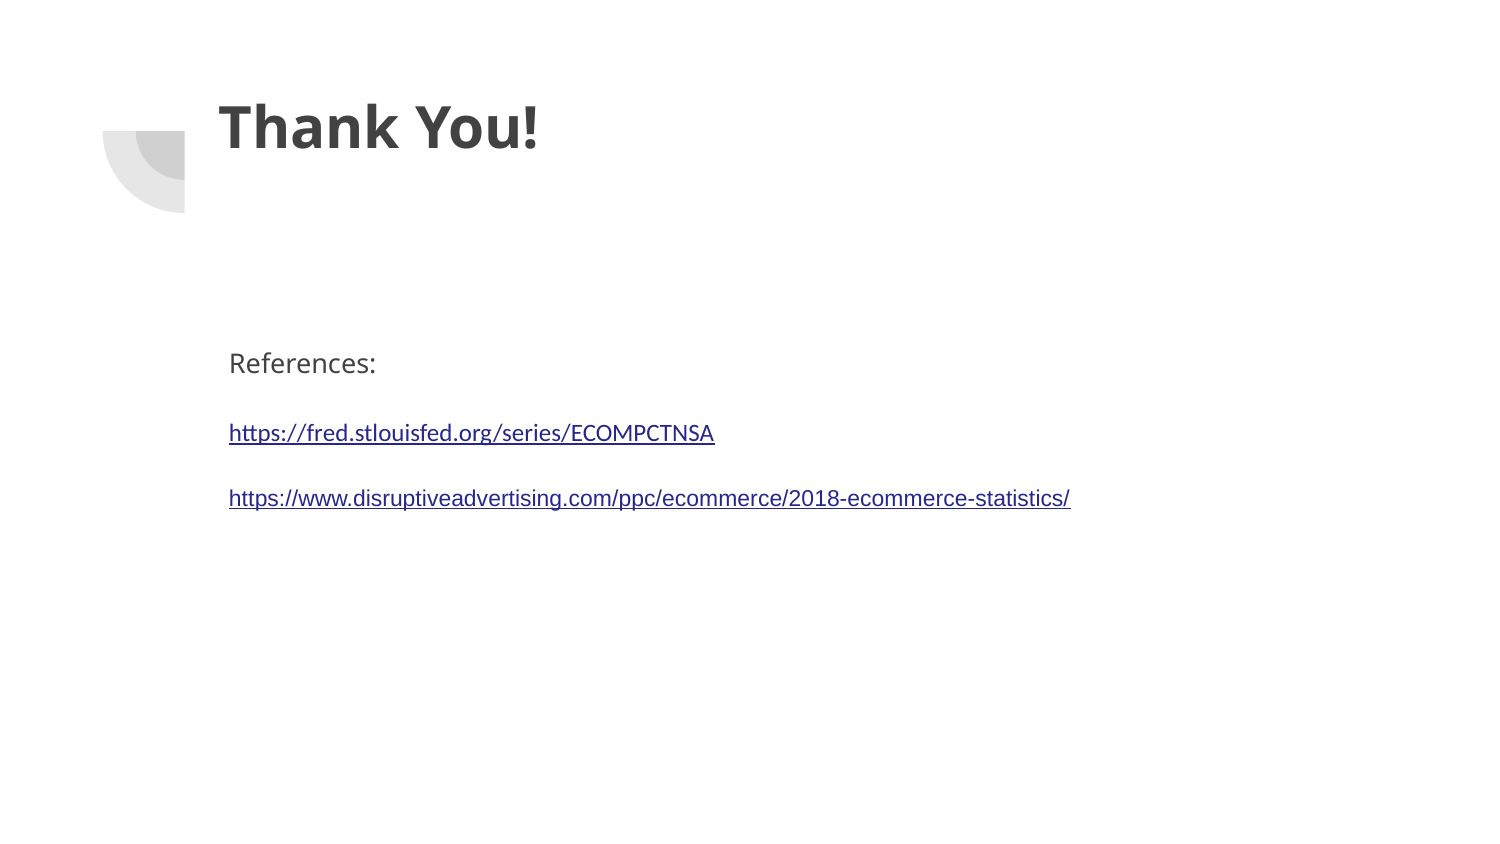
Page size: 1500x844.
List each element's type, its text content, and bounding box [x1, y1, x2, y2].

title Thank You! [203, 75, 1357, 240]
list References: https://fred.stlouisfed.org/series/ECOMPCTNSA https://www.disruptiveadvertising.com/ppc/ecommerce/2018-ecommerce-statistics/ [213, 326, 1368, 744]
